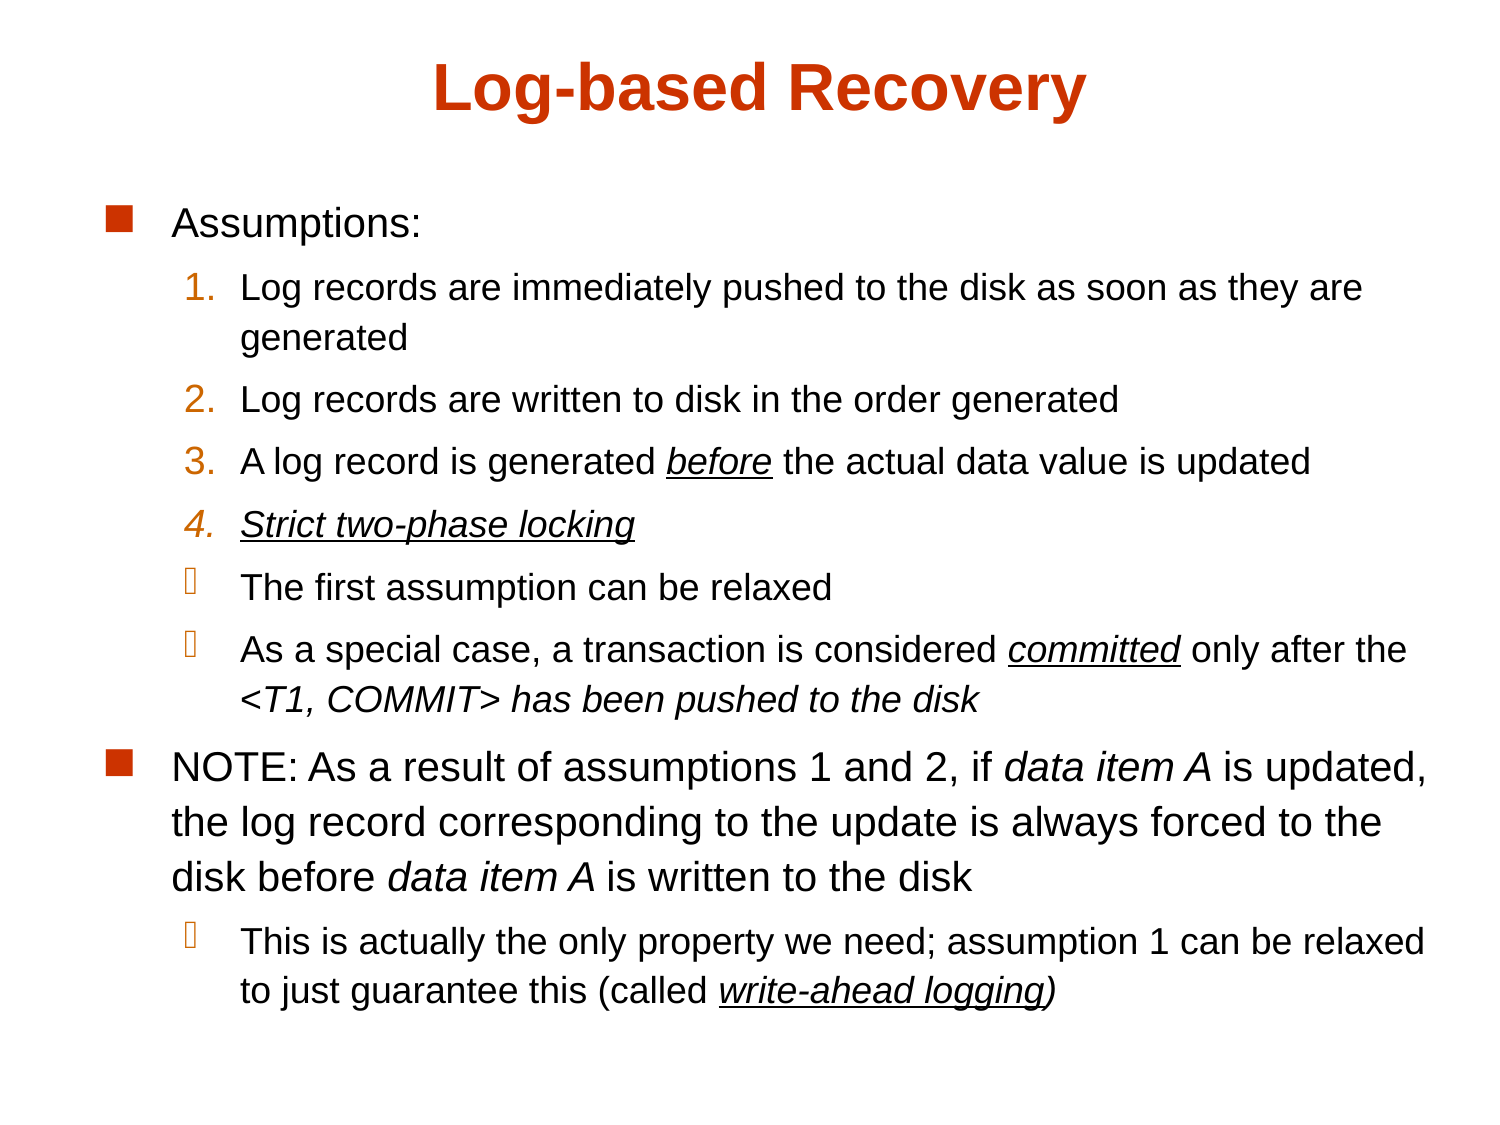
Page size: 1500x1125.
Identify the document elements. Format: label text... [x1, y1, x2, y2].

list Assumptions: Log records are immediately pushed to the disk as soon as they are generated Log records are written to disk in the order generated A log record is generated before the actual data value is updated Strict two-phase locking The first assumption can be relaxed As a special case, a transaction is considered committed only after the <T1, COMMIT> has been pushed to the disk NOTE: As a result of assumptions 1 and 2, if data item A is updated, the log record corresponding to the update is always forced to the disk before data item A is written to the disk This is actually the only property we need; assumption 1 can be relaxed to just guarantee this (called write-ahead logging) [93, 182, 1456, 1065]
title Log-based Recovery [97, 30, 1423, 132]
